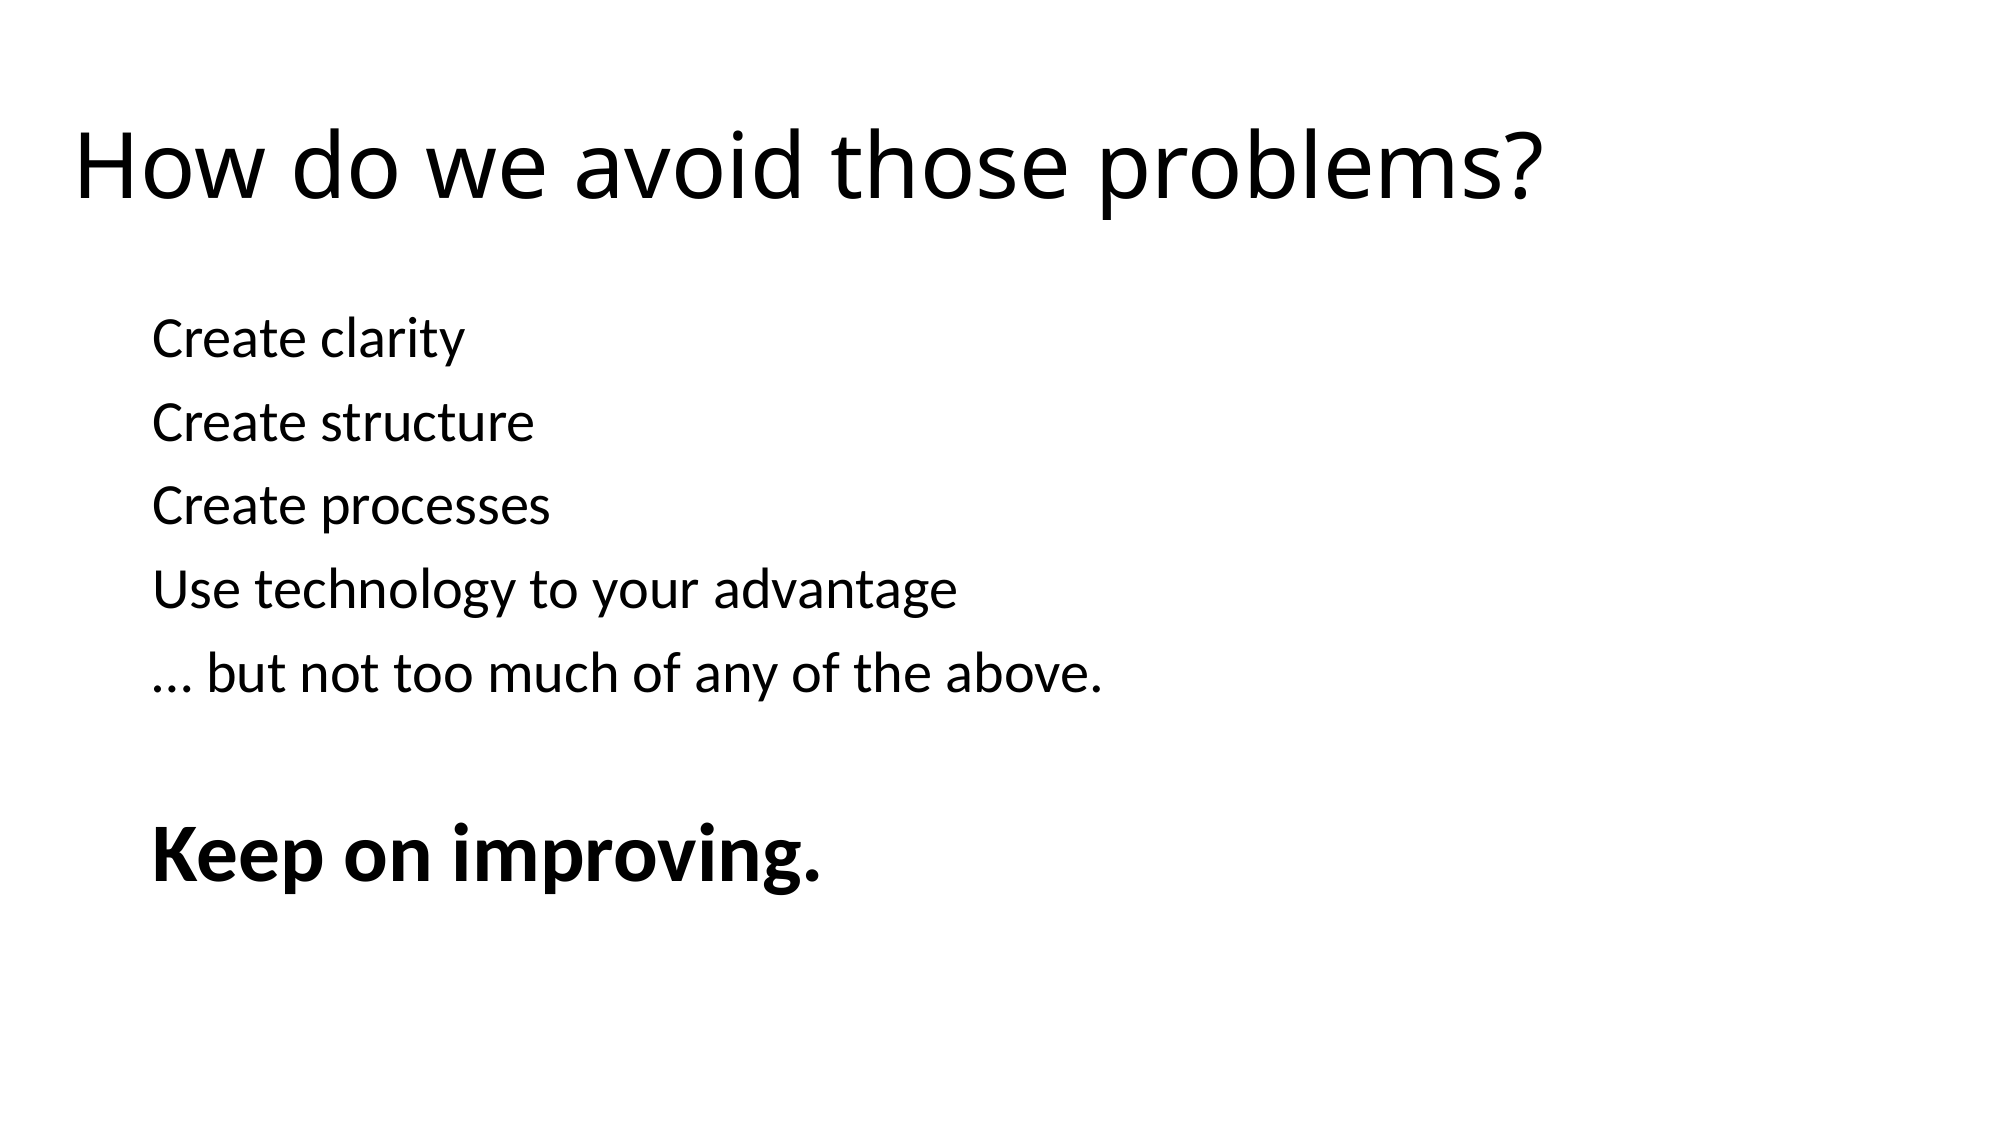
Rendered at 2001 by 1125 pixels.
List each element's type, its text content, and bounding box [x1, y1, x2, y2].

list Create clarity Create structure Create processes Use technology to your advantage … but not too much of any of the above. Keep on improving. [137, 299, 1863, 1014]
title How do we avoid those problems? [57, 59, 1932, 278]
